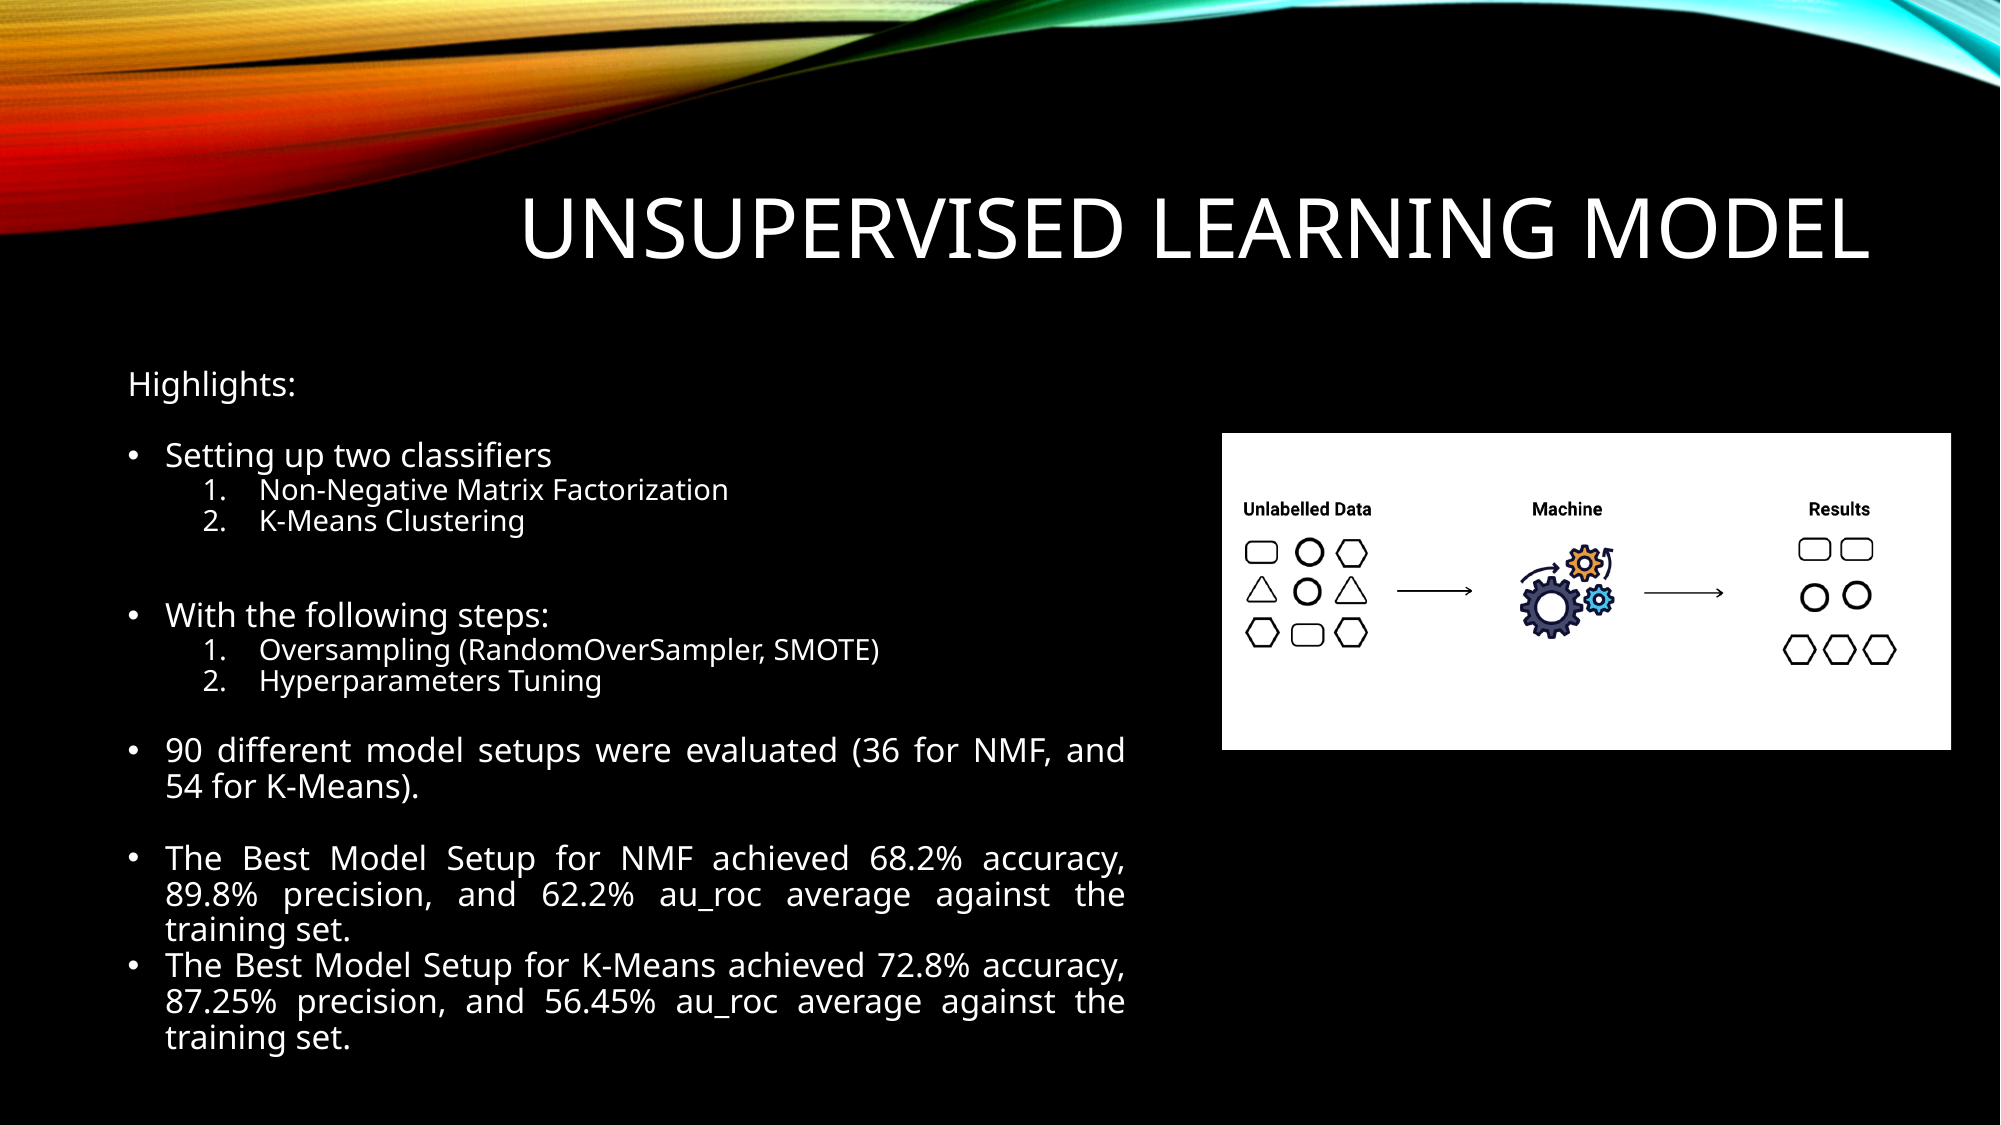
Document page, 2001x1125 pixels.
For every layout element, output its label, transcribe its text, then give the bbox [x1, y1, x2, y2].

picture [0, 0, 2000, 237]
title Unsupervised learning model [474, 125, 1888, 338]
list Highlights: Setting up two classifiers Non-Negative Matrix Factorization K-Means Clustering With the following steps: Oversampling (RandomOverSampler, SMOTE) Hyperparameters Tuning 90 different model setups were evaluated (36 for NMF, and 54 for K-Means). The Best Model Setup for NMF achieved 68.2% accuracy, 89.8% precision, and 62.2% au_roc average against the training set. The Best Model Setup for K-Means achieved 72.8% accuracy, 87.25% precision, and 56.45% au_roc average against the training set. [112, 360, 1143, 1075]
picture [1221, 433, 1952, 750]
